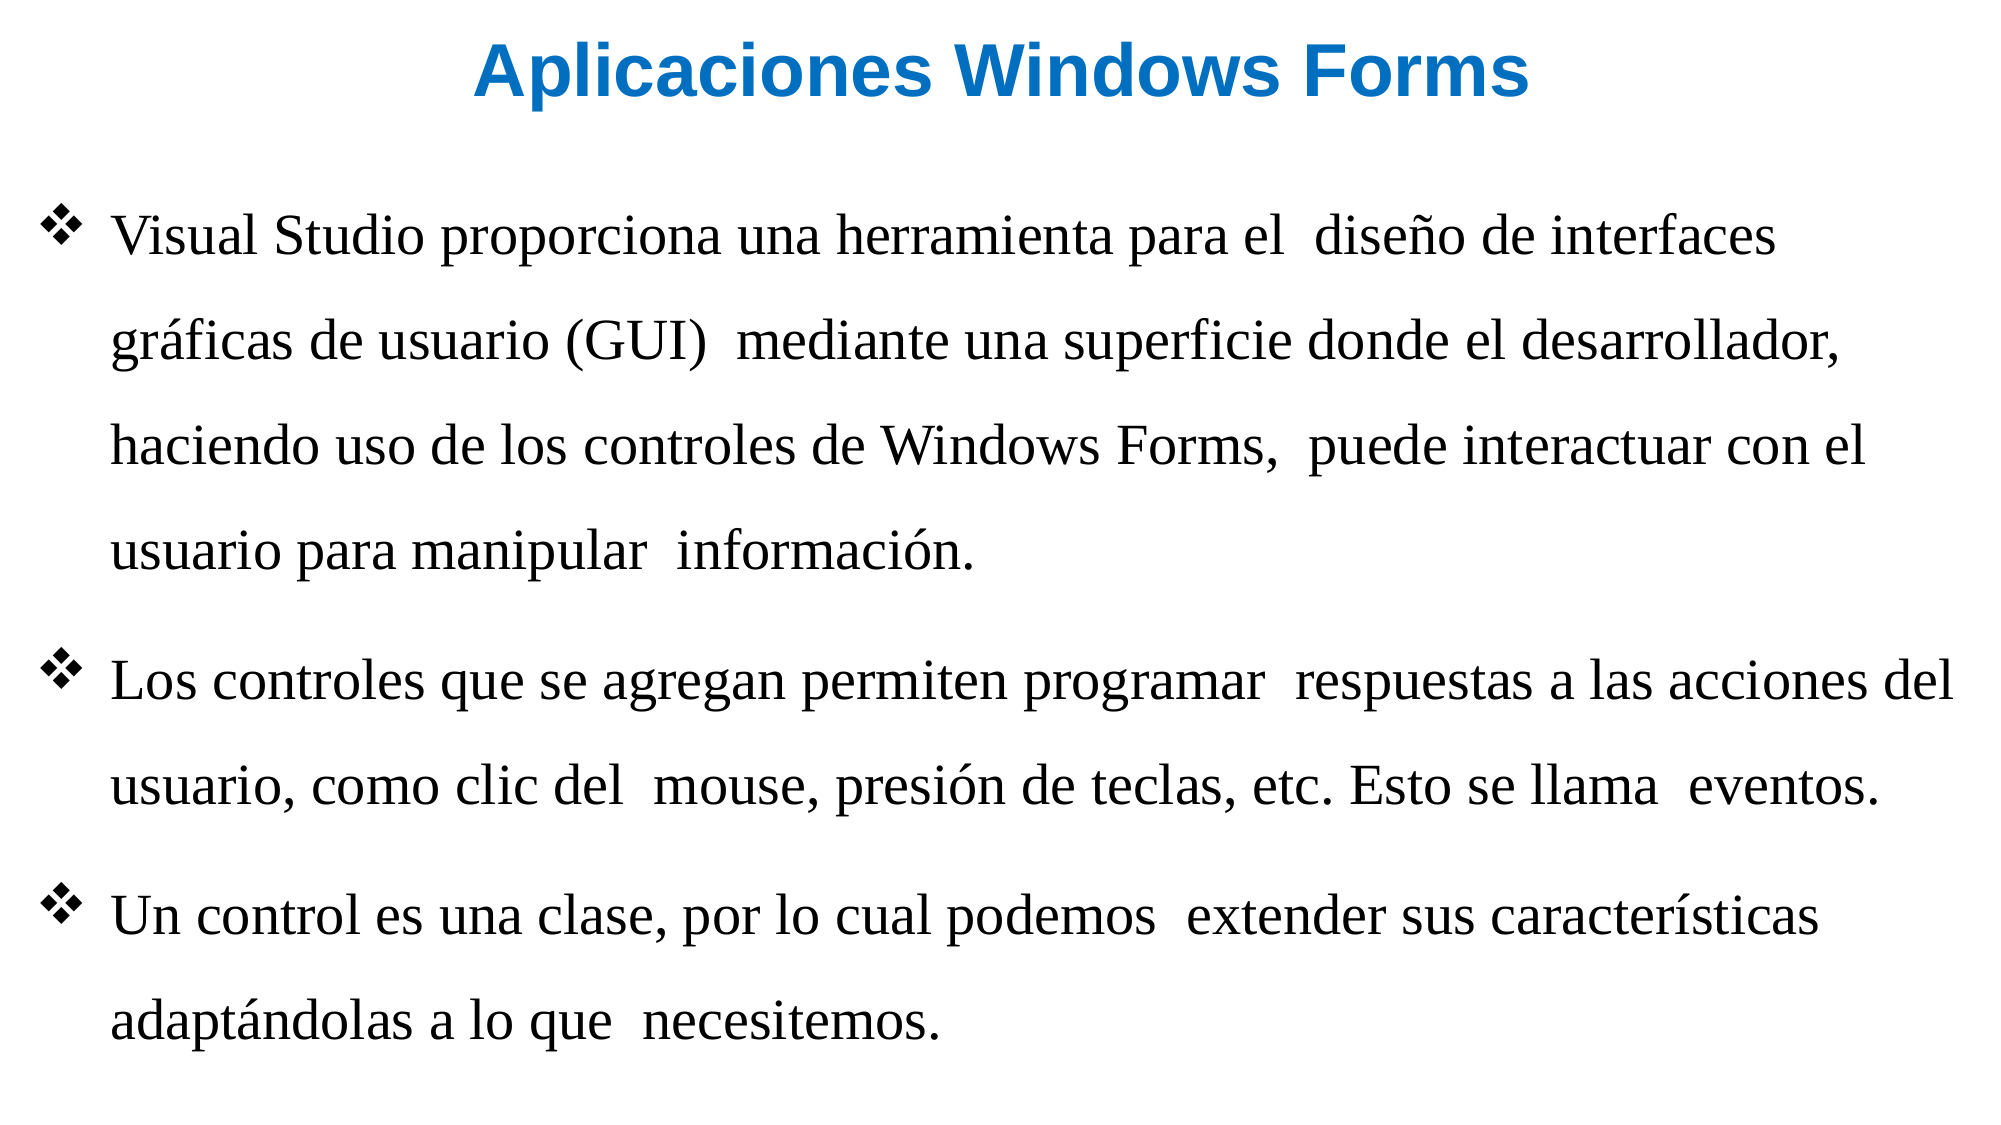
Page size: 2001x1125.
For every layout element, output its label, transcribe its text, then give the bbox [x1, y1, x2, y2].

text_box Visual Studio proporciona una herramienta para el diseño de interfaces gráficas de usuario (GUI) mediante una superficie donde el desarrollador, haciendo uso de los controles de Windows Forms, puede interactuar con el usuario para manipular información. Los controles que se agregan permiten programar respuestas a las acciones del usuario, como clic del mouse, presión de teclas, etc. Esto se llama eventos. Un control es una clase, por lo cual podemos extender sus características adaptándolas a lo que necesitemos. [33, 146, 1969, 1051]
text_box Aplicaciones Windows Forms [409, 19, 1593, 112]
